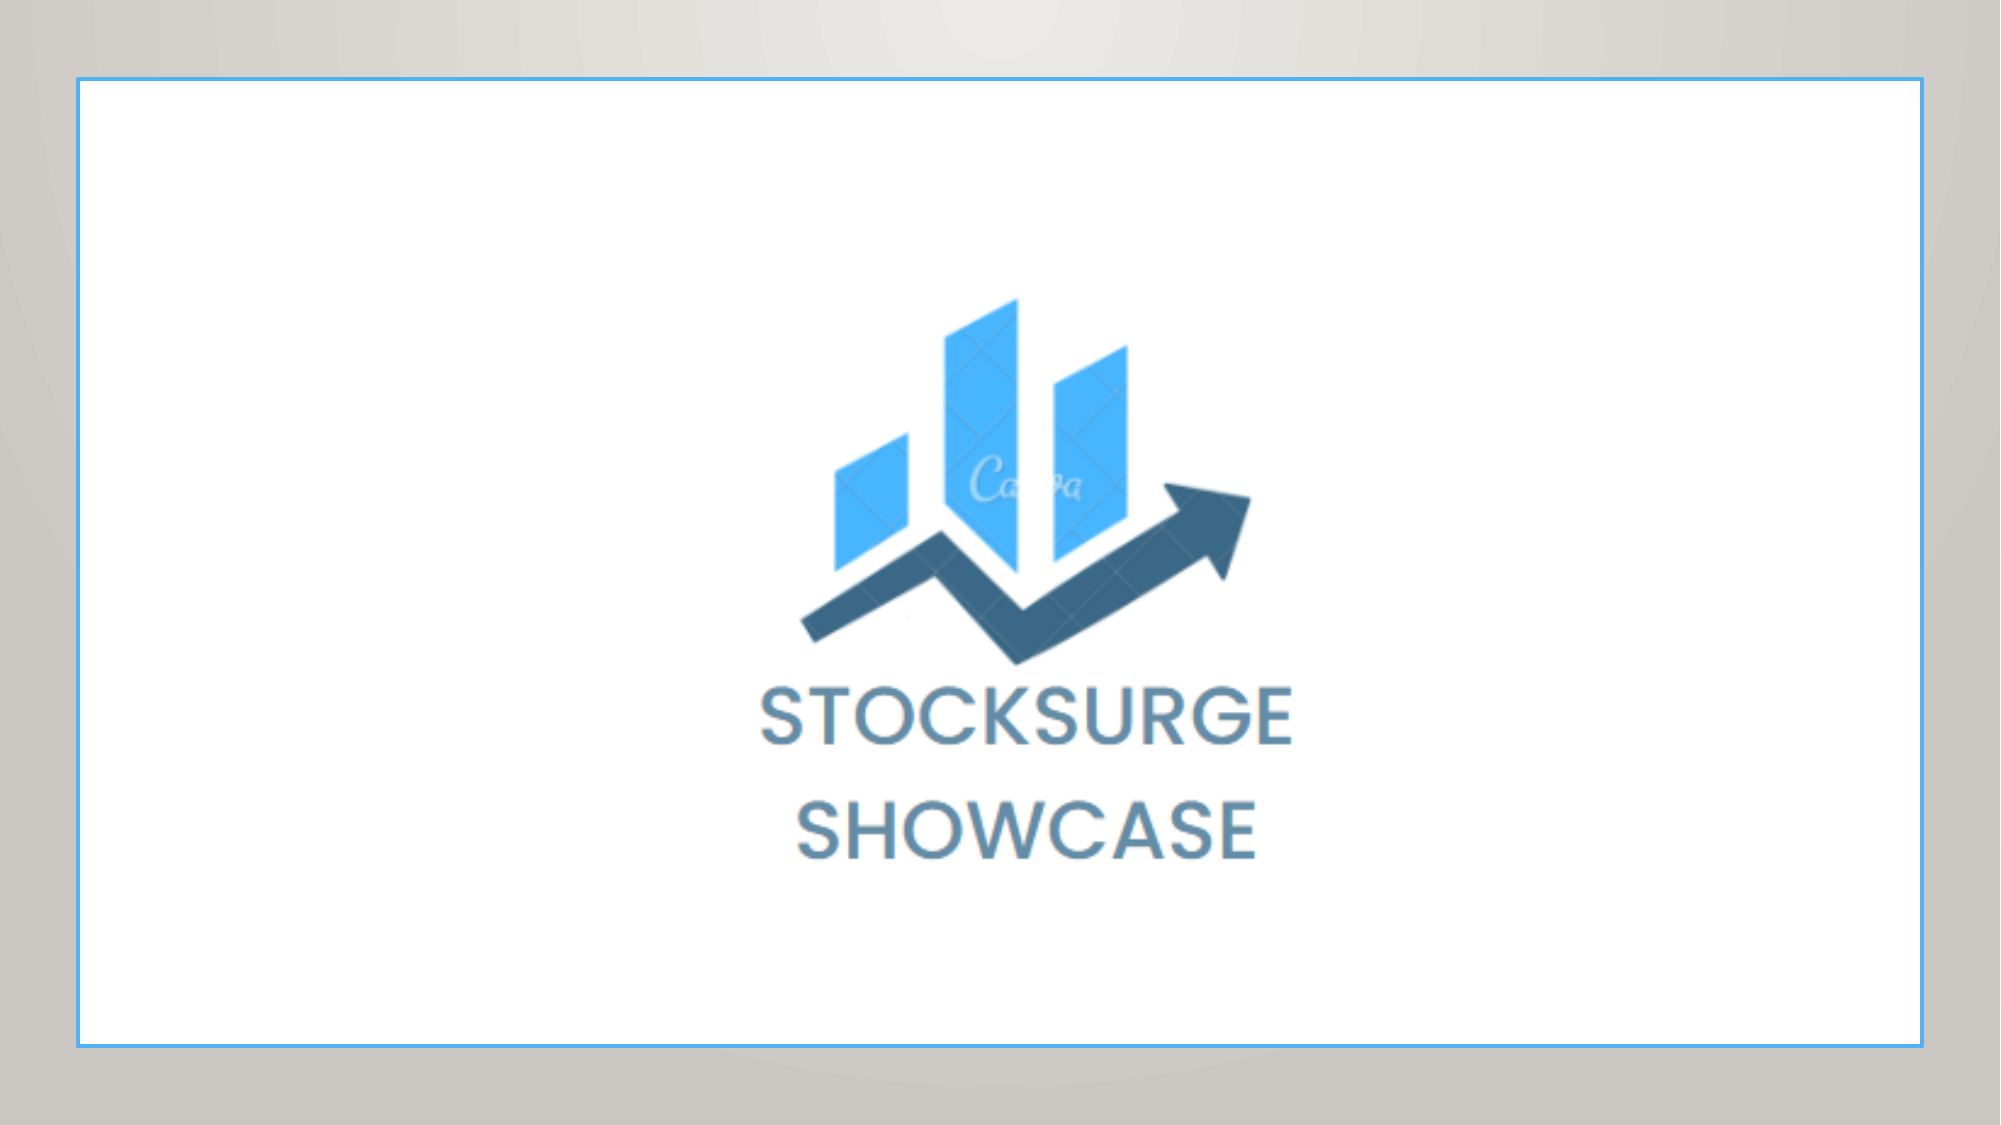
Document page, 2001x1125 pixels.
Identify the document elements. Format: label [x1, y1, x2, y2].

text_box [77, 77, 1923, 1048]
text_box [0, 0, 2000, 1125]
picture [542, 105, 1458, 1020]
